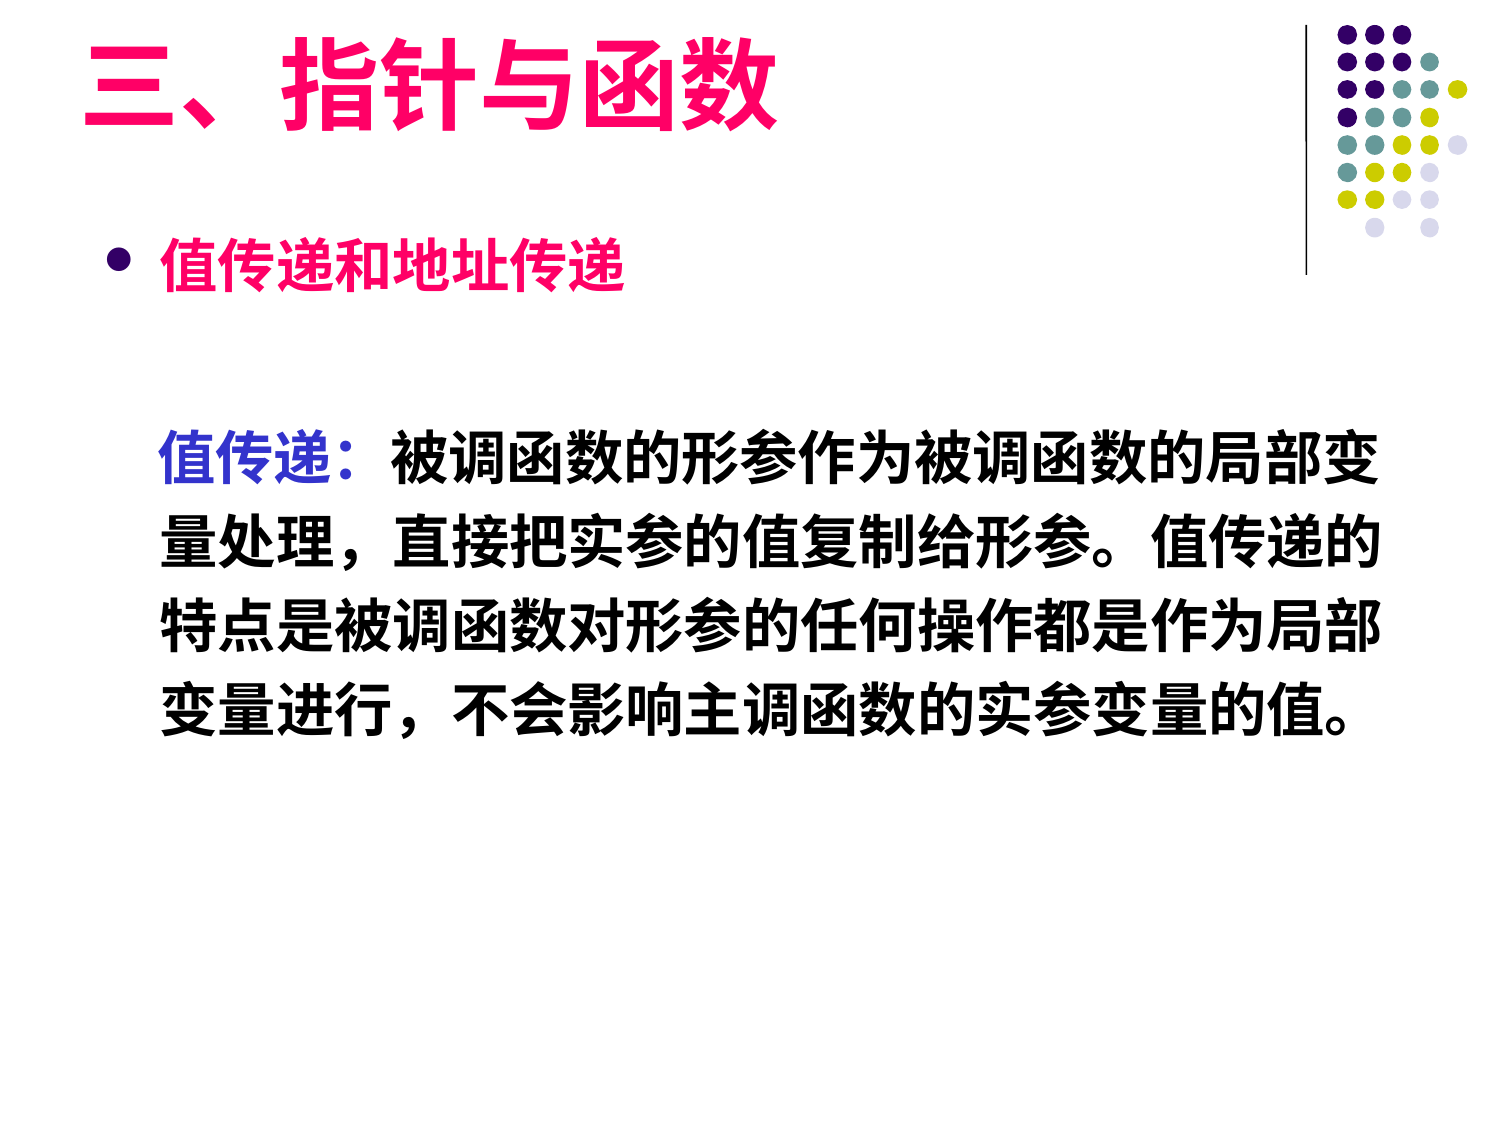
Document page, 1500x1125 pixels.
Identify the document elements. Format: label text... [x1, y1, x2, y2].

list 值传递和地址传递 值传递：被调函数的形参作为被调函数的局部变量处理，直接把实参的值复制给形参。值传递的特点是被调函数对形参的任何操作都是作为局部变量进行，不会影响主调函数的实参变量的值。 [88, 208, 1439, 932]
title 三、指针与函数 [64, 54, 1303, 150]
